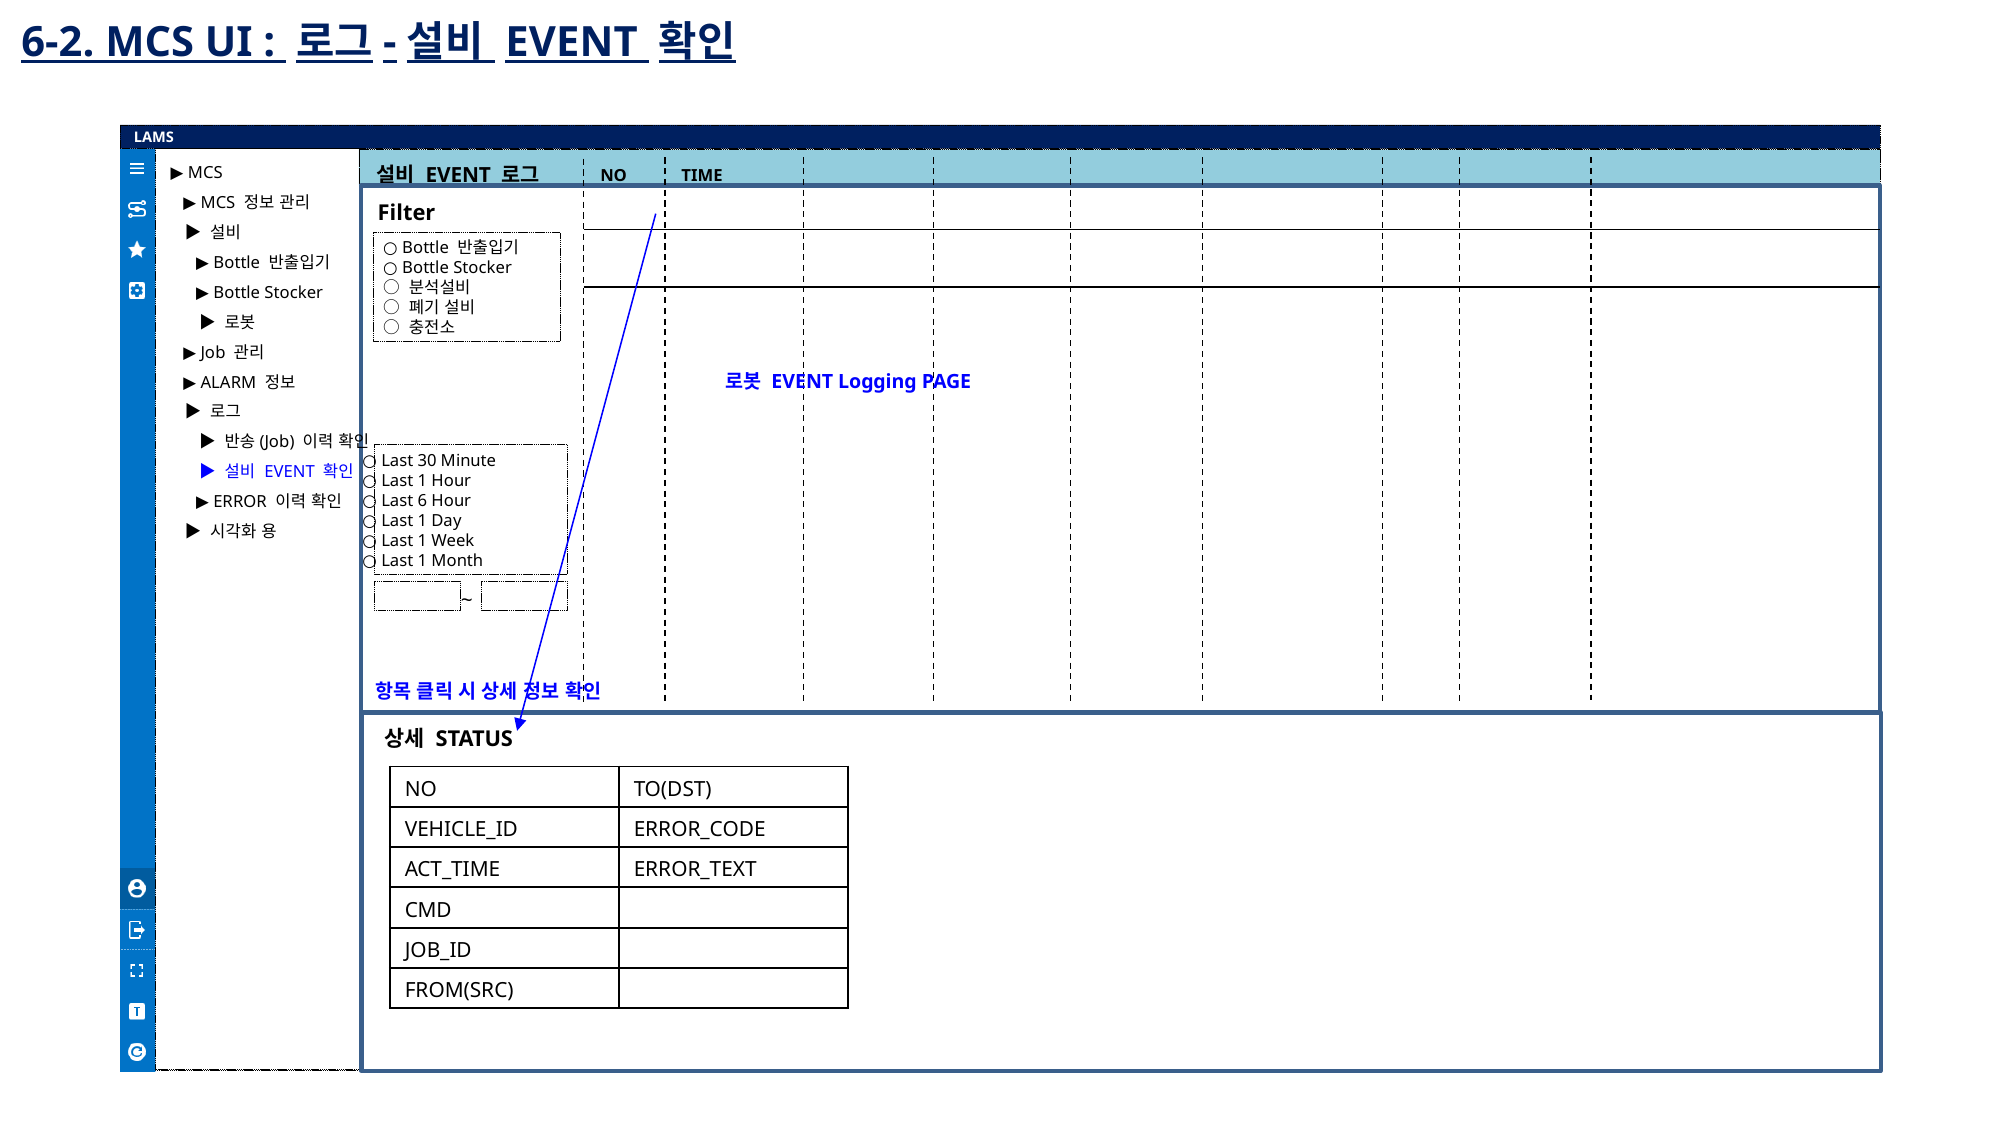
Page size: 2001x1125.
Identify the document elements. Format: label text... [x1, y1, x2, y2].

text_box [368, 442, 511, 654]
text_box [516, 213, 656, 732]
text_box 6-2. MCS UI : 로그-설비 EVENT 확인 [6, 7, 1325, 73]
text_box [115, 124, 1881, 1072]
